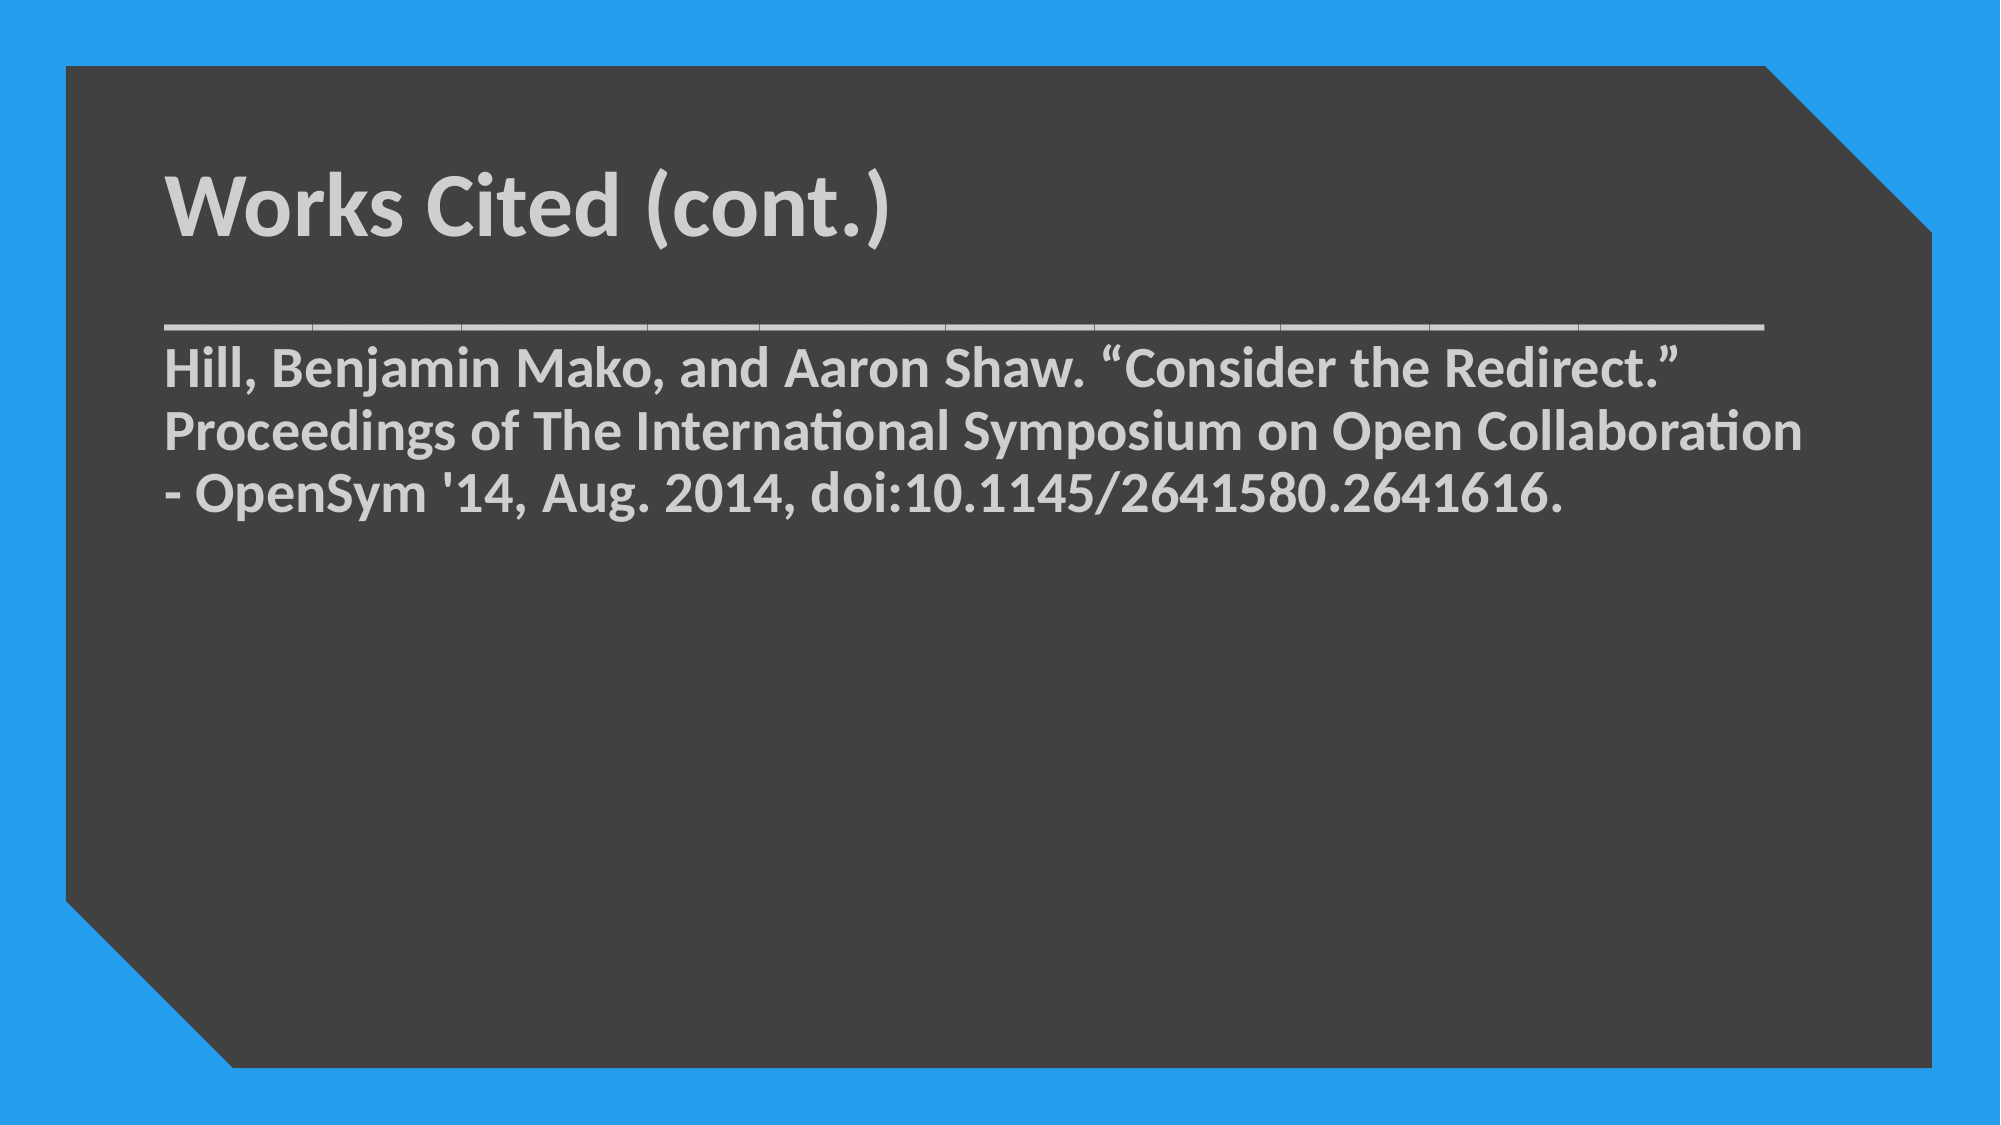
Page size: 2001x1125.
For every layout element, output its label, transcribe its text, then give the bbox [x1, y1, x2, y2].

text_box Works Cited (cont.) ___________________________________________ Hill, Benjamin Mako, and Aaron Shaw. “Consider the Redirect.” Proceedings of The International Symposium on Open Collaboration - OpenSym '14, Aug. 2014, doi:10.1145/2641580.2641616. [65, 66, 1932, 1069]
